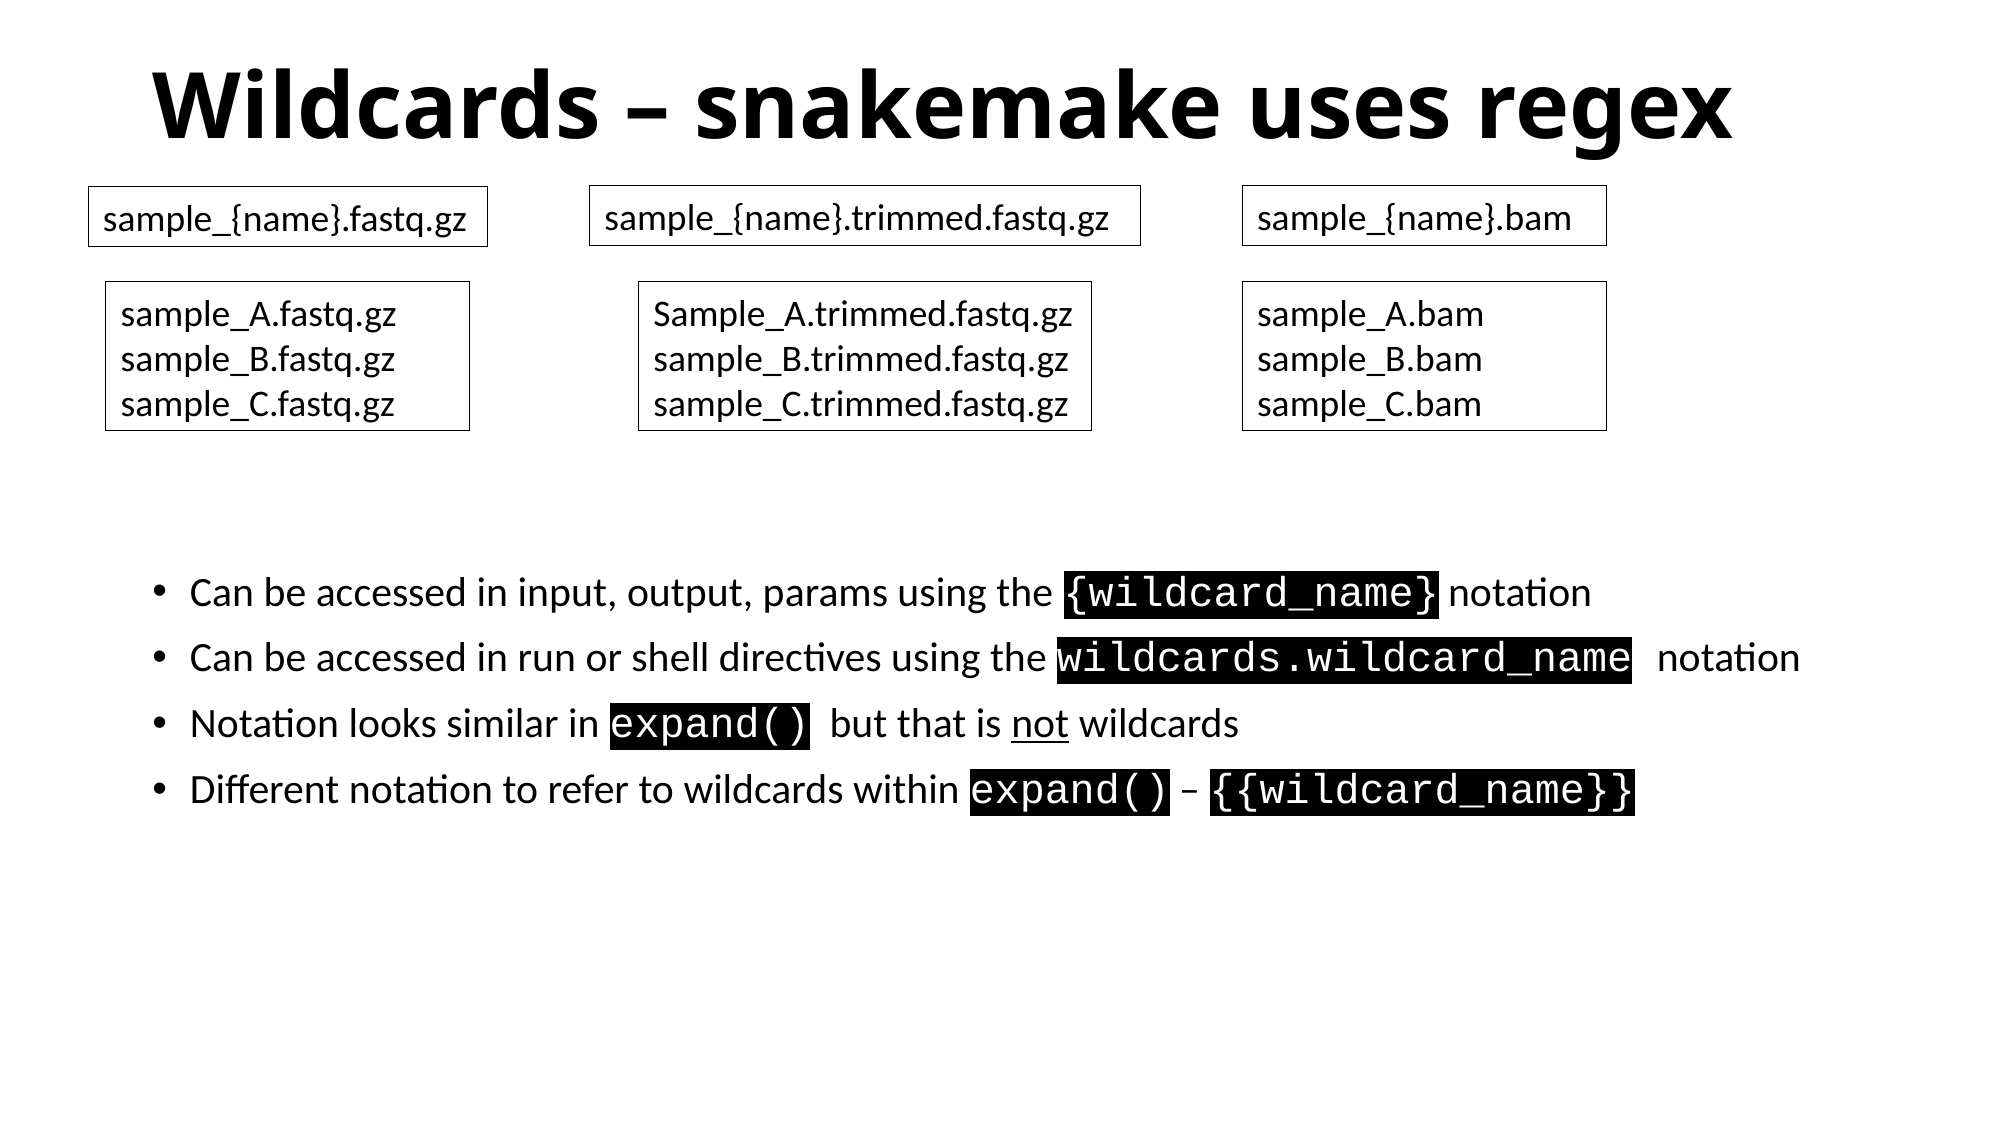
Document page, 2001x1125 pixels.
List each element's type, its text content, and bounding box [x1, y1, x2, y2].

text_box Sample_A.trimmed.fastq.gz sample_B.trimmed.fastq.gz sample_C.trimmed.fastq.gz [638, 281, 1092, 431]
text_box sample_{name}.trimmed.fastq.gz [589, 185, 1141, 246]
list Can be accessed in input, output, params using the {wildcard_name} notation Can be accessed in run or shell directives using the wildcards.wildcard_name notation Notation looks similar in expand(), but that is not wildcards Different notation to refer to wildcards within expand() – {{wildcard_name}} [137, 562, 1910, 1014]
text_box sample_{name}.bam [1242, 185, 1607, 246]
text_box sample_A.fastq.gz sample_B.fastq.gz sample_C.fastq.gz [105, 281, 470, 431]
title Wildcards – snakemake uses regex [137, 0, 1863, 218]
text_box sample_{name}.fastq.gz [88, 186, 488, 247]
text_box sample_A.bam sample_B.bam sample_C.bam [1242, 281, 1607, 431]
